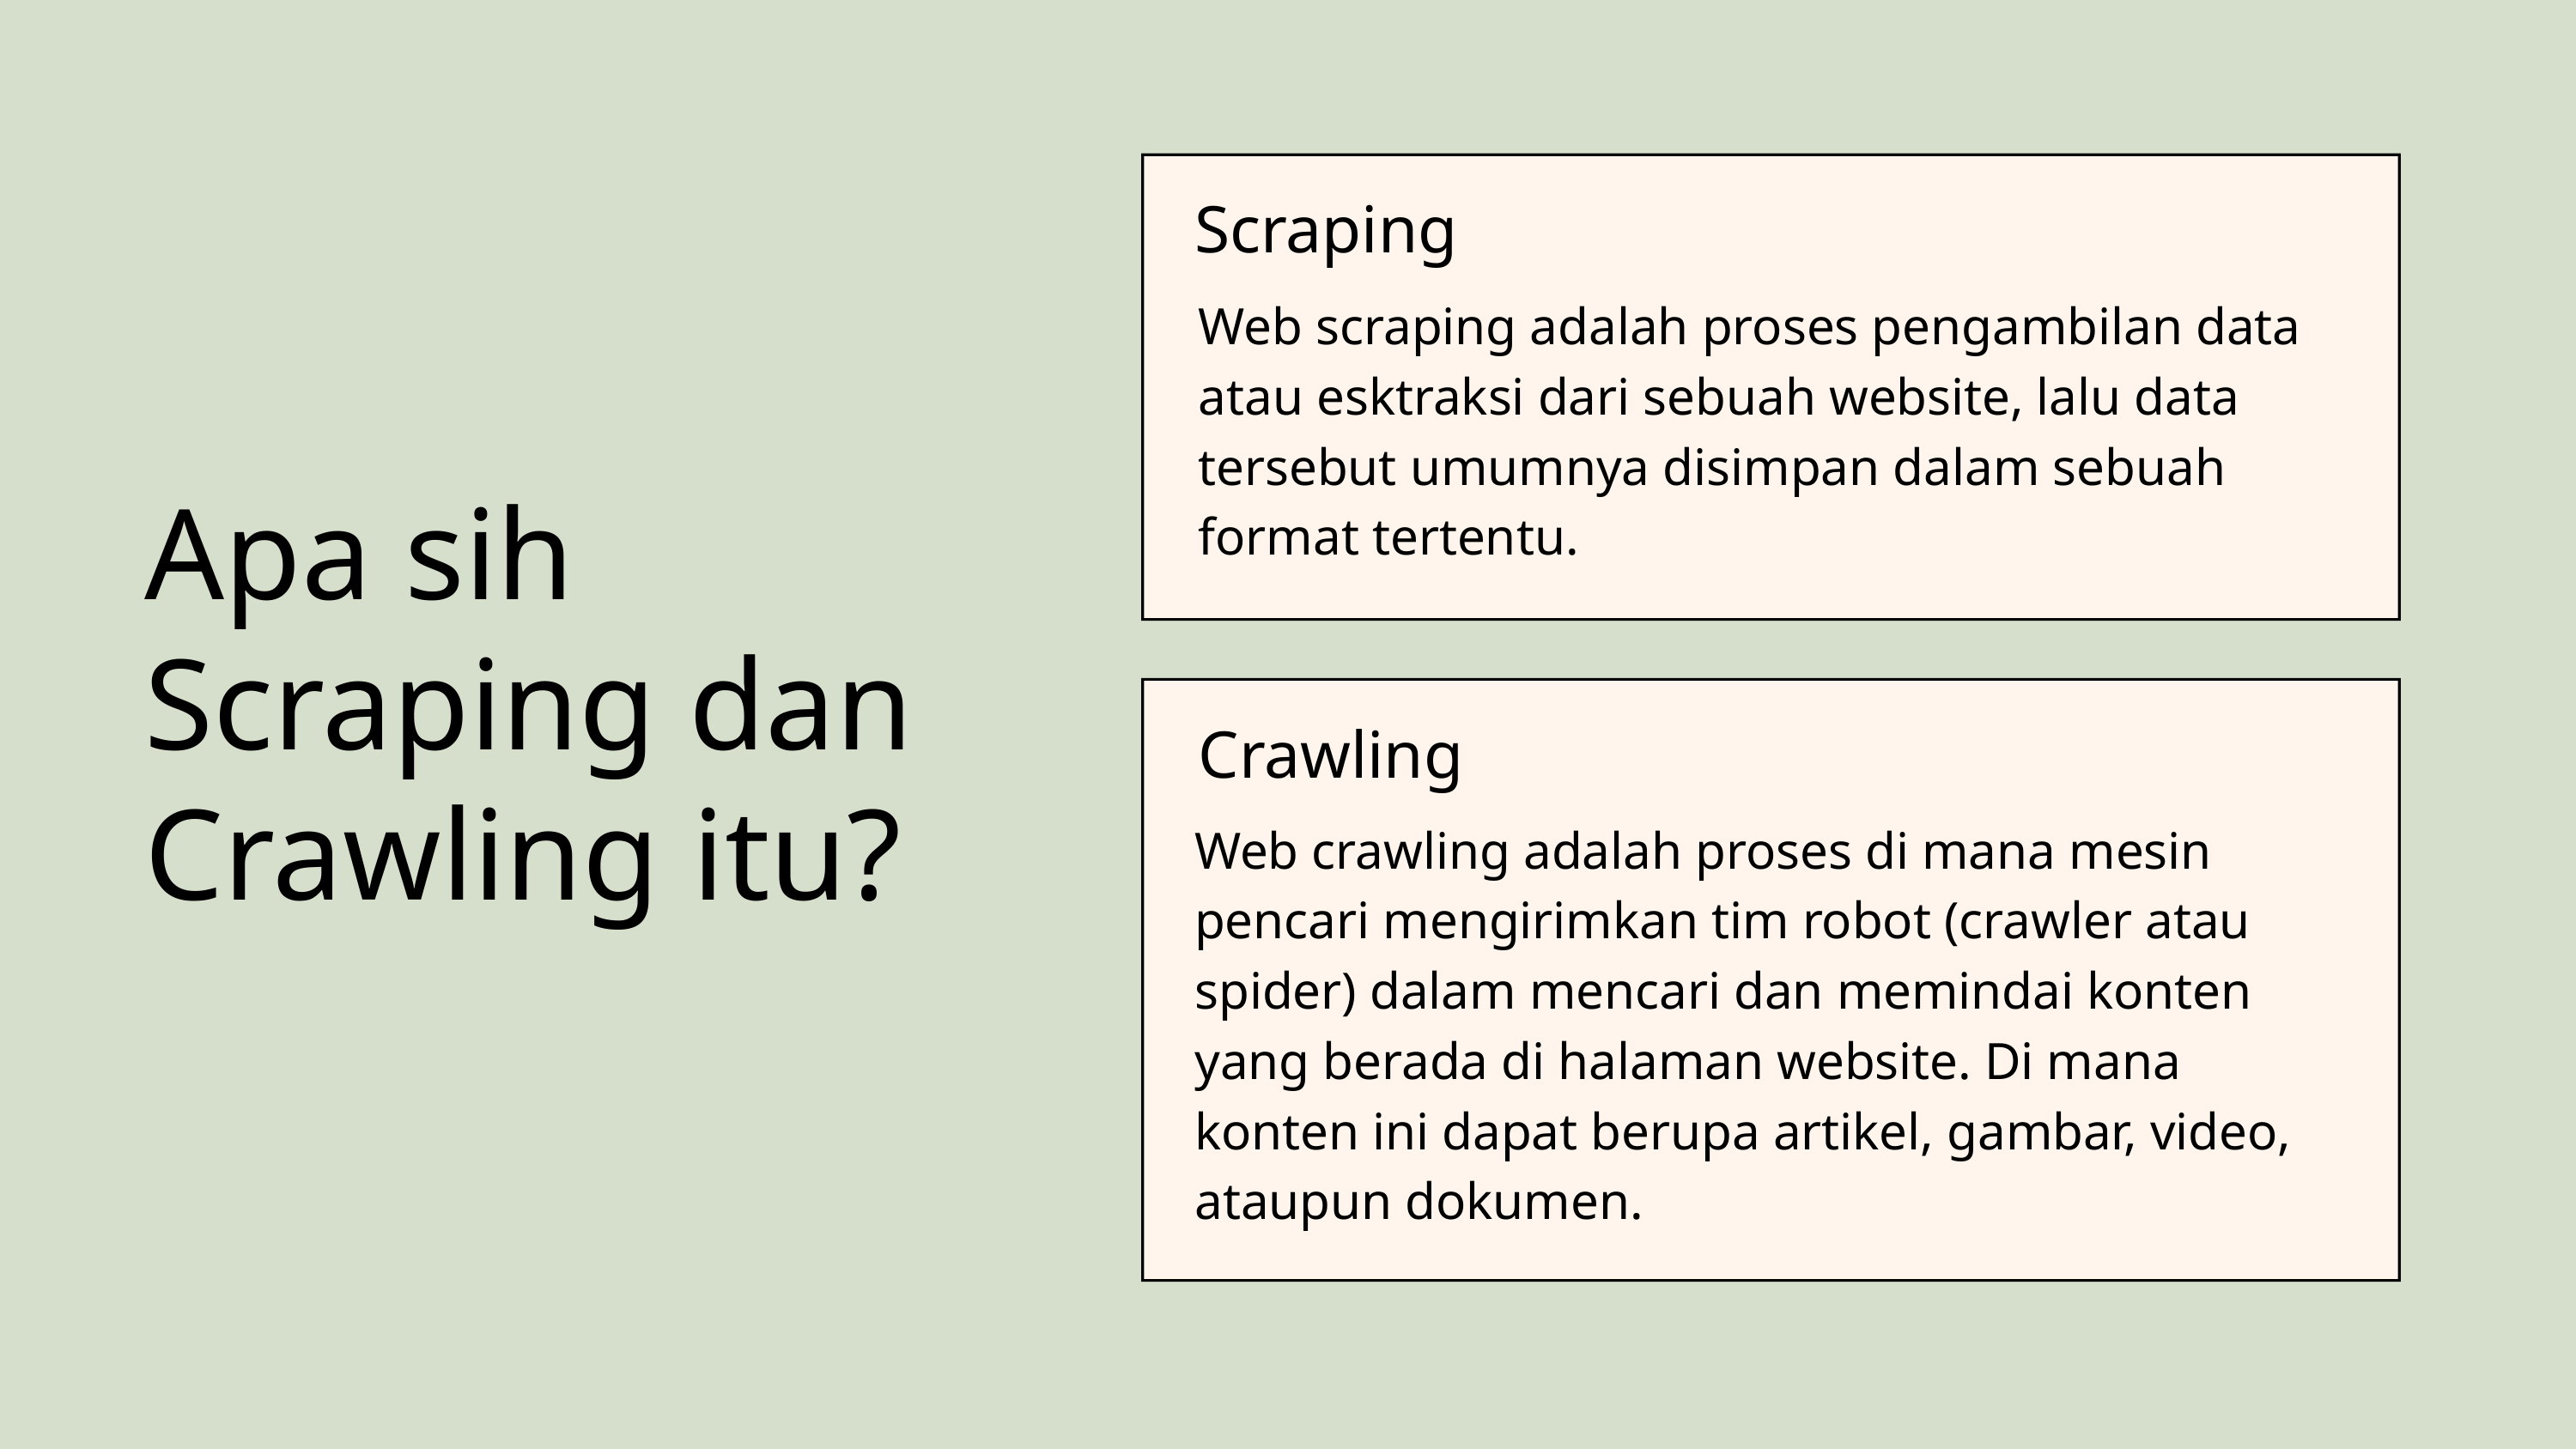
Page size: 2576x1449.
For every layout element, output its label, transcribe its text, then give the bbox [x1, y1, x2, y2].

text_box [1140, 153, 2402, 621]
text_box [1140, 677, 2402, 1282]
text_box Apa sih Scraping dan Crawling itu? [144, 474, 1000, 925]
